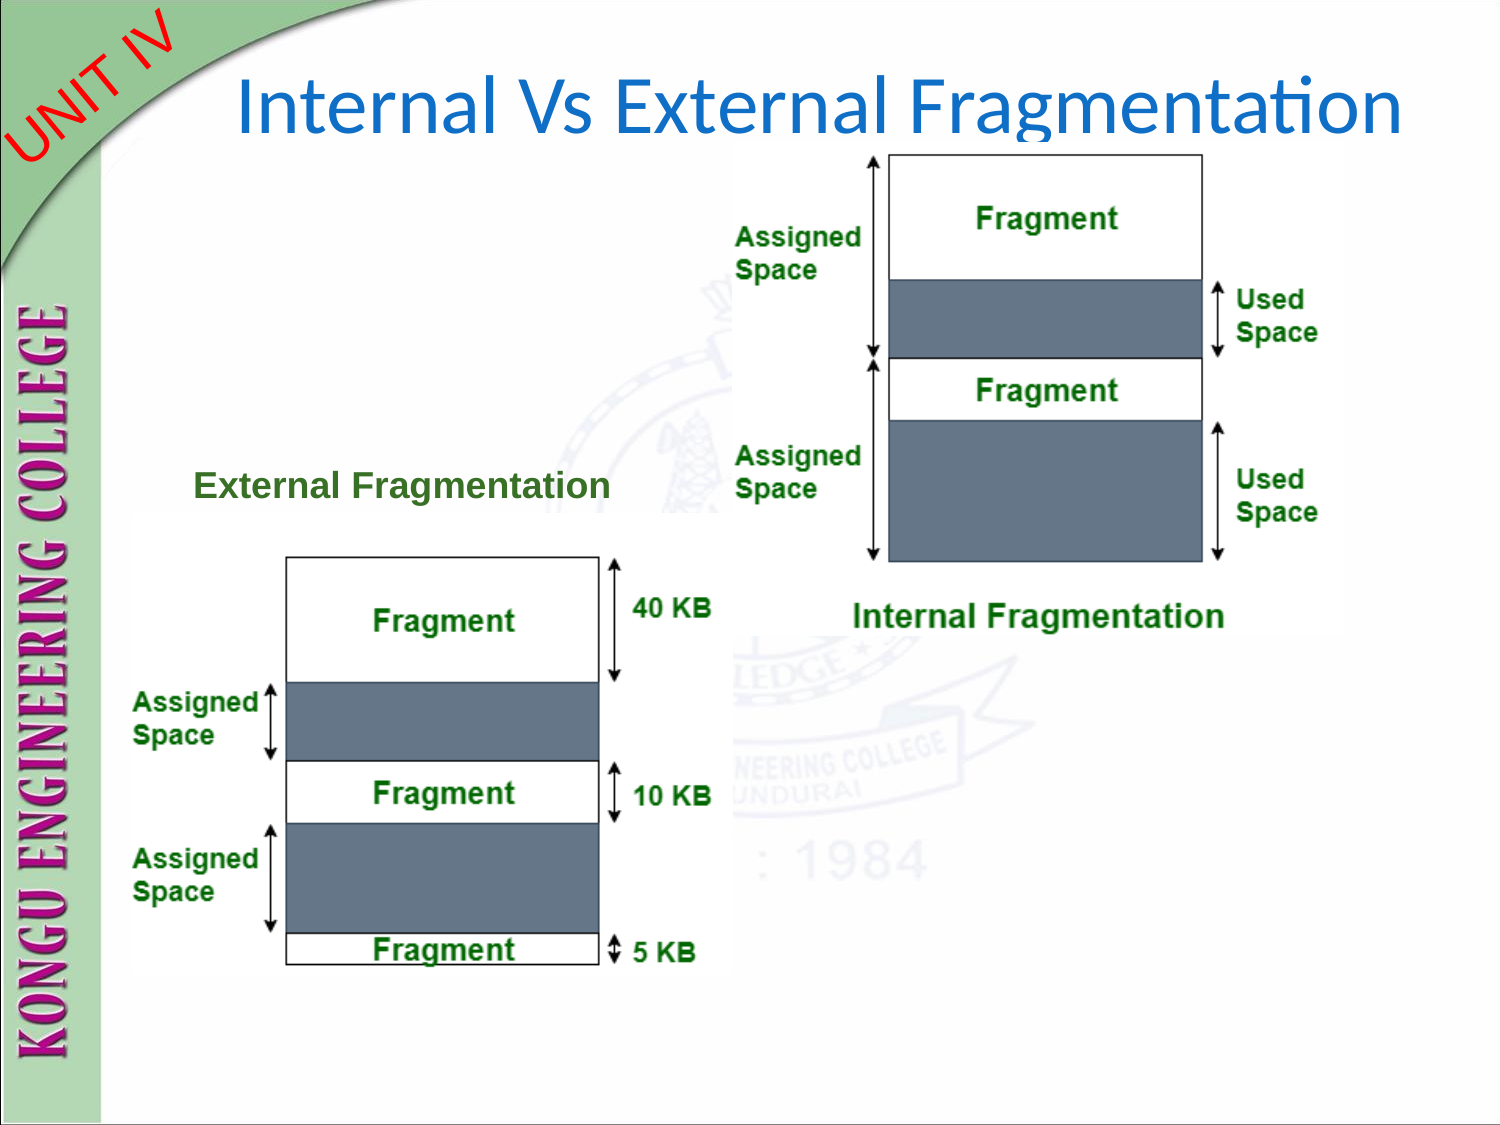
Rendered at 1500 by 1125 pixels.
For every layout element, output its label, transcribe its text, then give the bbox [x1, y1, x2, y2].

title Internal Vs External Fragmentation [178, 55, 1463, 150]
text_box External Fragmentation [178, 453, 643, 512]
picture [0, 0, 1500, 1125]
